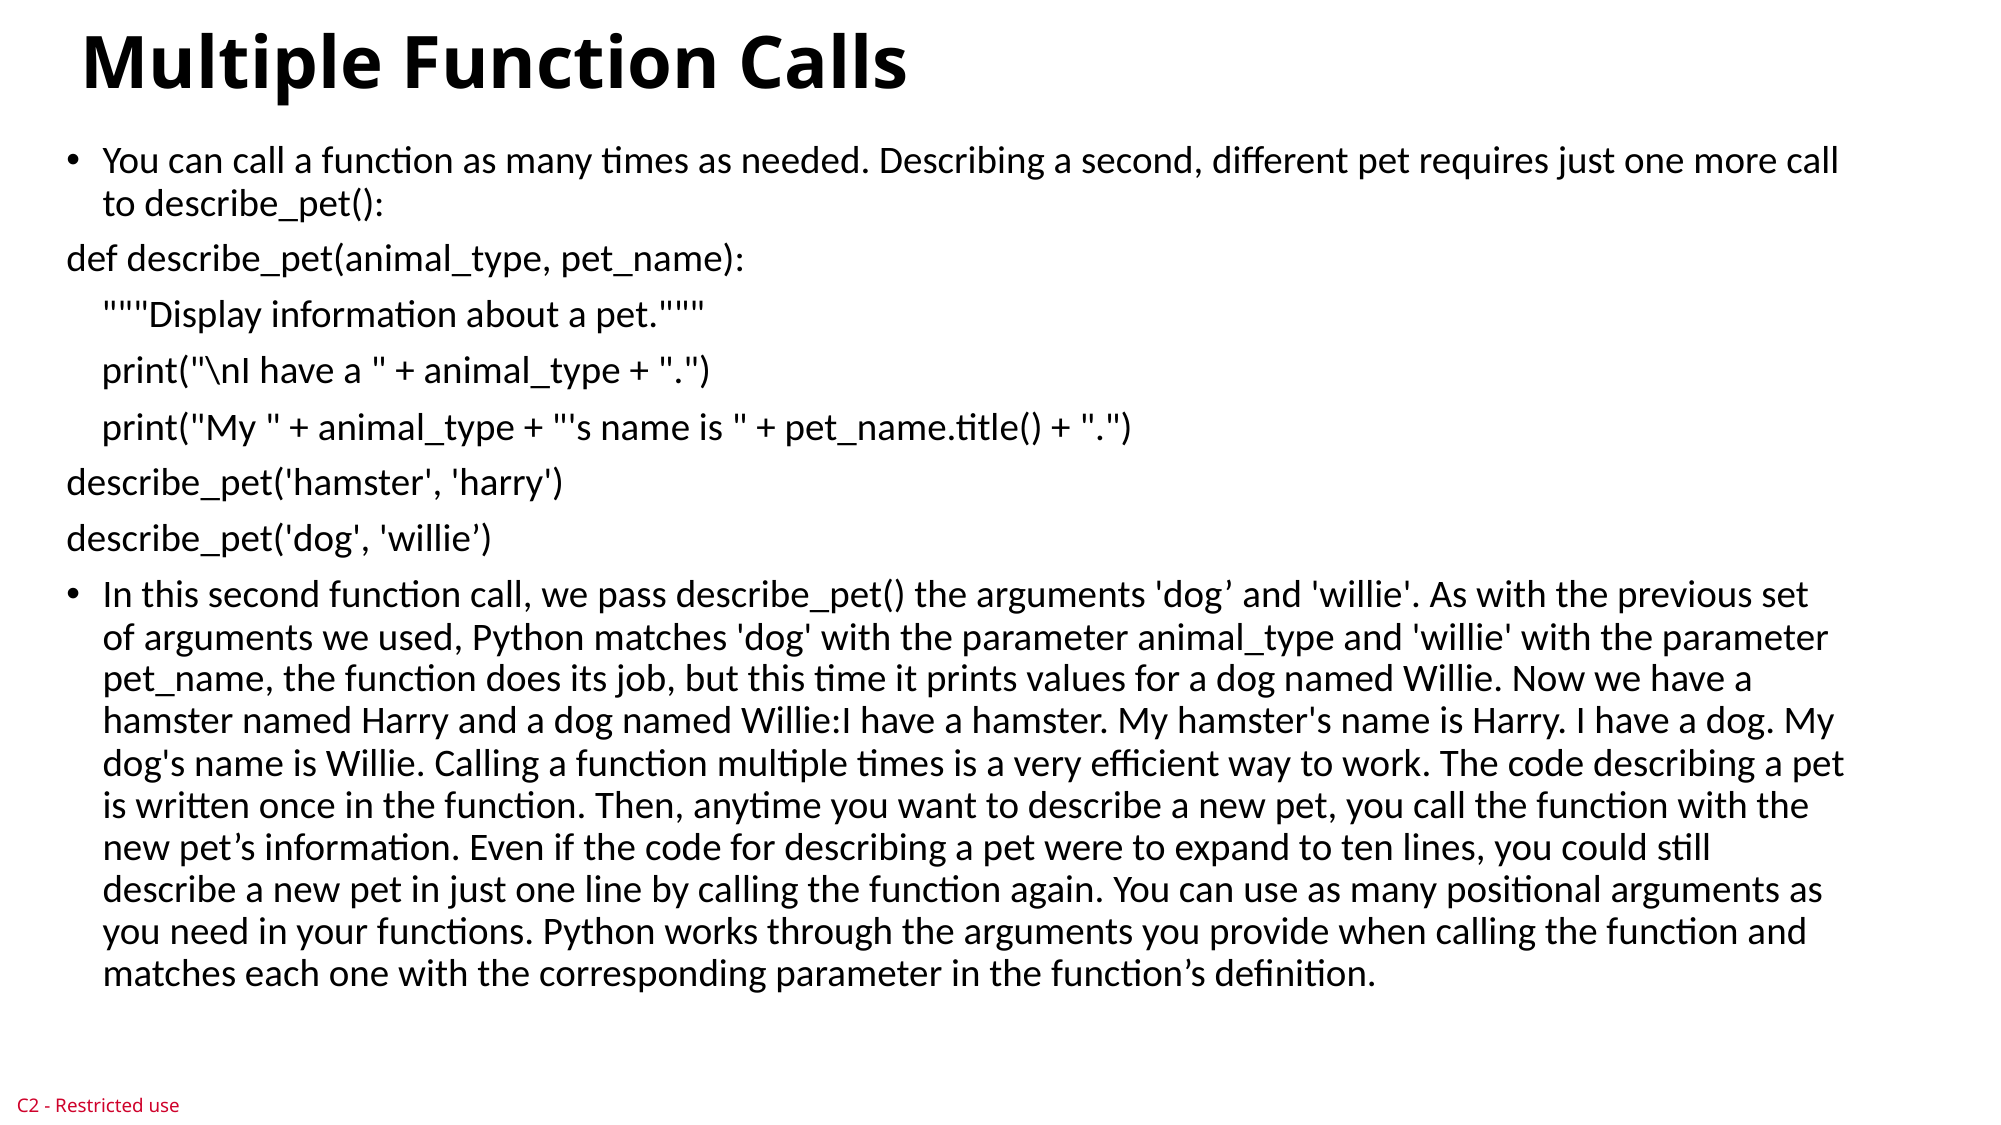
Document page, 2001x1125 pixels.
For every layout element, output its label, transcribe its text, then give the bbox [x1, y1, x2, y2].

title Multiple Function Calls [65, 17, 1863, 112]
list You can call a function as many times as needed. Describing a second, different pet requires just one more call to describe_pet(): def describe_pet(animal_type, pet_name): """Display information about a pet.""" print("\nI have a " + animal_type + ".") print("My " + animal_type + "'s name is " + pet_name.title() + ".") describe_pet('hamster', 'harry') describe_pet('dog', 'willie’) In this second function call, we pass describe_pet() the arguments 'dog’ and 'willie'. As with the previous set of arguments we used, Python matches 'dog' with the parameter animal_type and 'willie' with the parameter pet_name, the function does its job, but this time it prints values for a dog named Willie. Now we have a hamster named Harry and a dog named Willie:I have a hamster. My hamster's name is Harry. I have a dog. My dog's name is Willie. Calling a function multiple times is a very efficient way to work. The code describing a pet is written once in the function. Then, anytime you want to describe a new pet, you call the function with the new pet’s information. Even if the code for describing a pet were to expand to ten lines, you could still describe a new pet in just one line by calling the function again. You can use as many positional arguments as you need in your functions. Python works through the arguments you provide when calling the function and matches each one with the corresponding parameter in the function’s definition. [51, 132, 1863, 1014]
